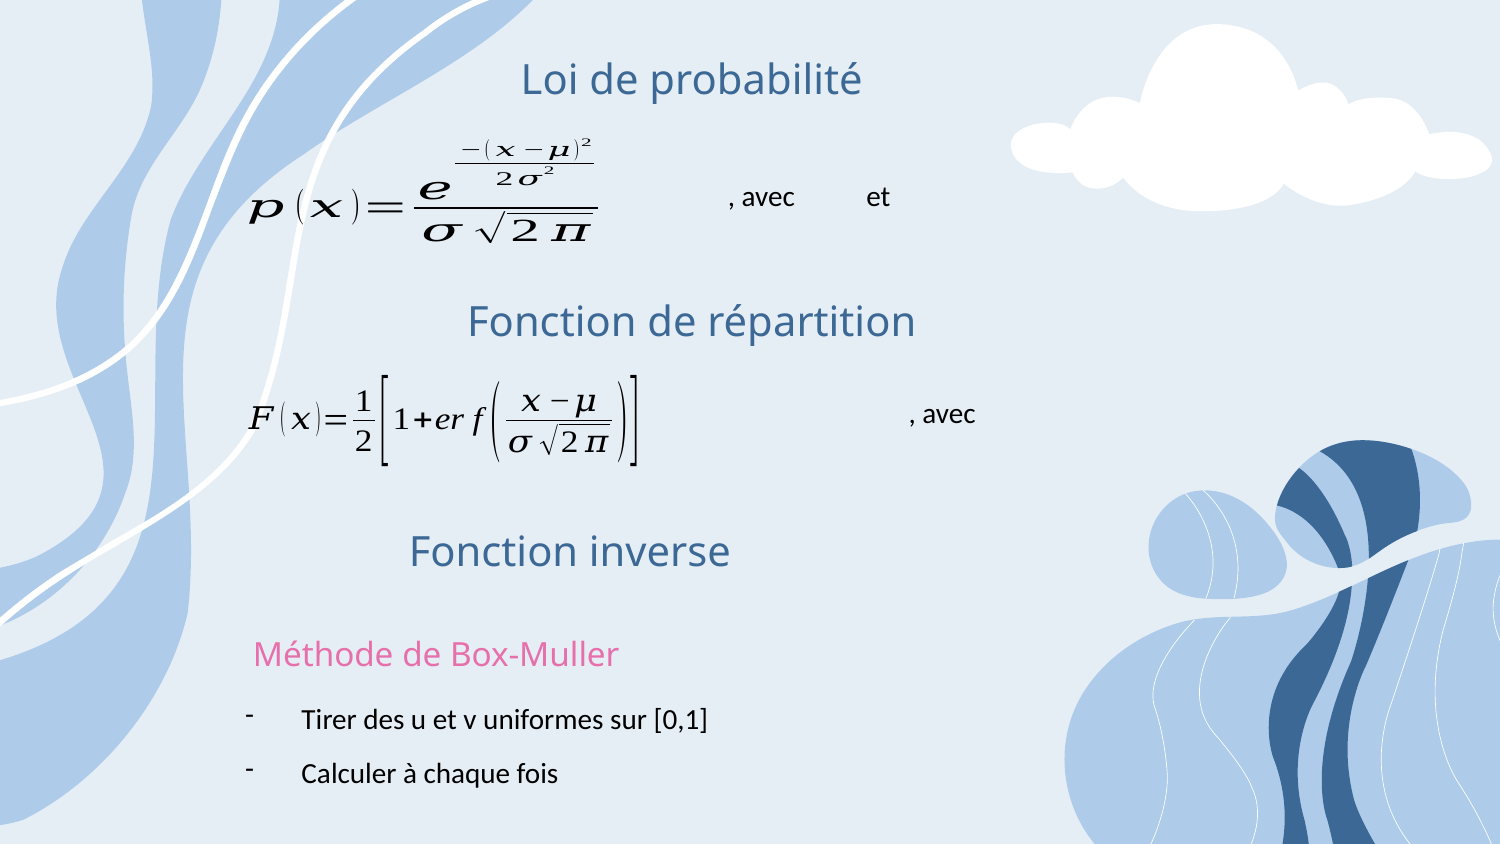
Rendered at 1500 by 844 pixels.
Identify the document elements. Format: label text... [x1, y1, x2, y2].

text_box Fonction de répartition [415, 286, 968, 345]
text_box [1010, 24, 1492, 212]
text_box Fonction inverse [294, 516, 846, 575]
text_box Loi de probabilité [489, 44, 894, 103]
text_box Méthode de Box-Muller [160, 620, 713, 674]
